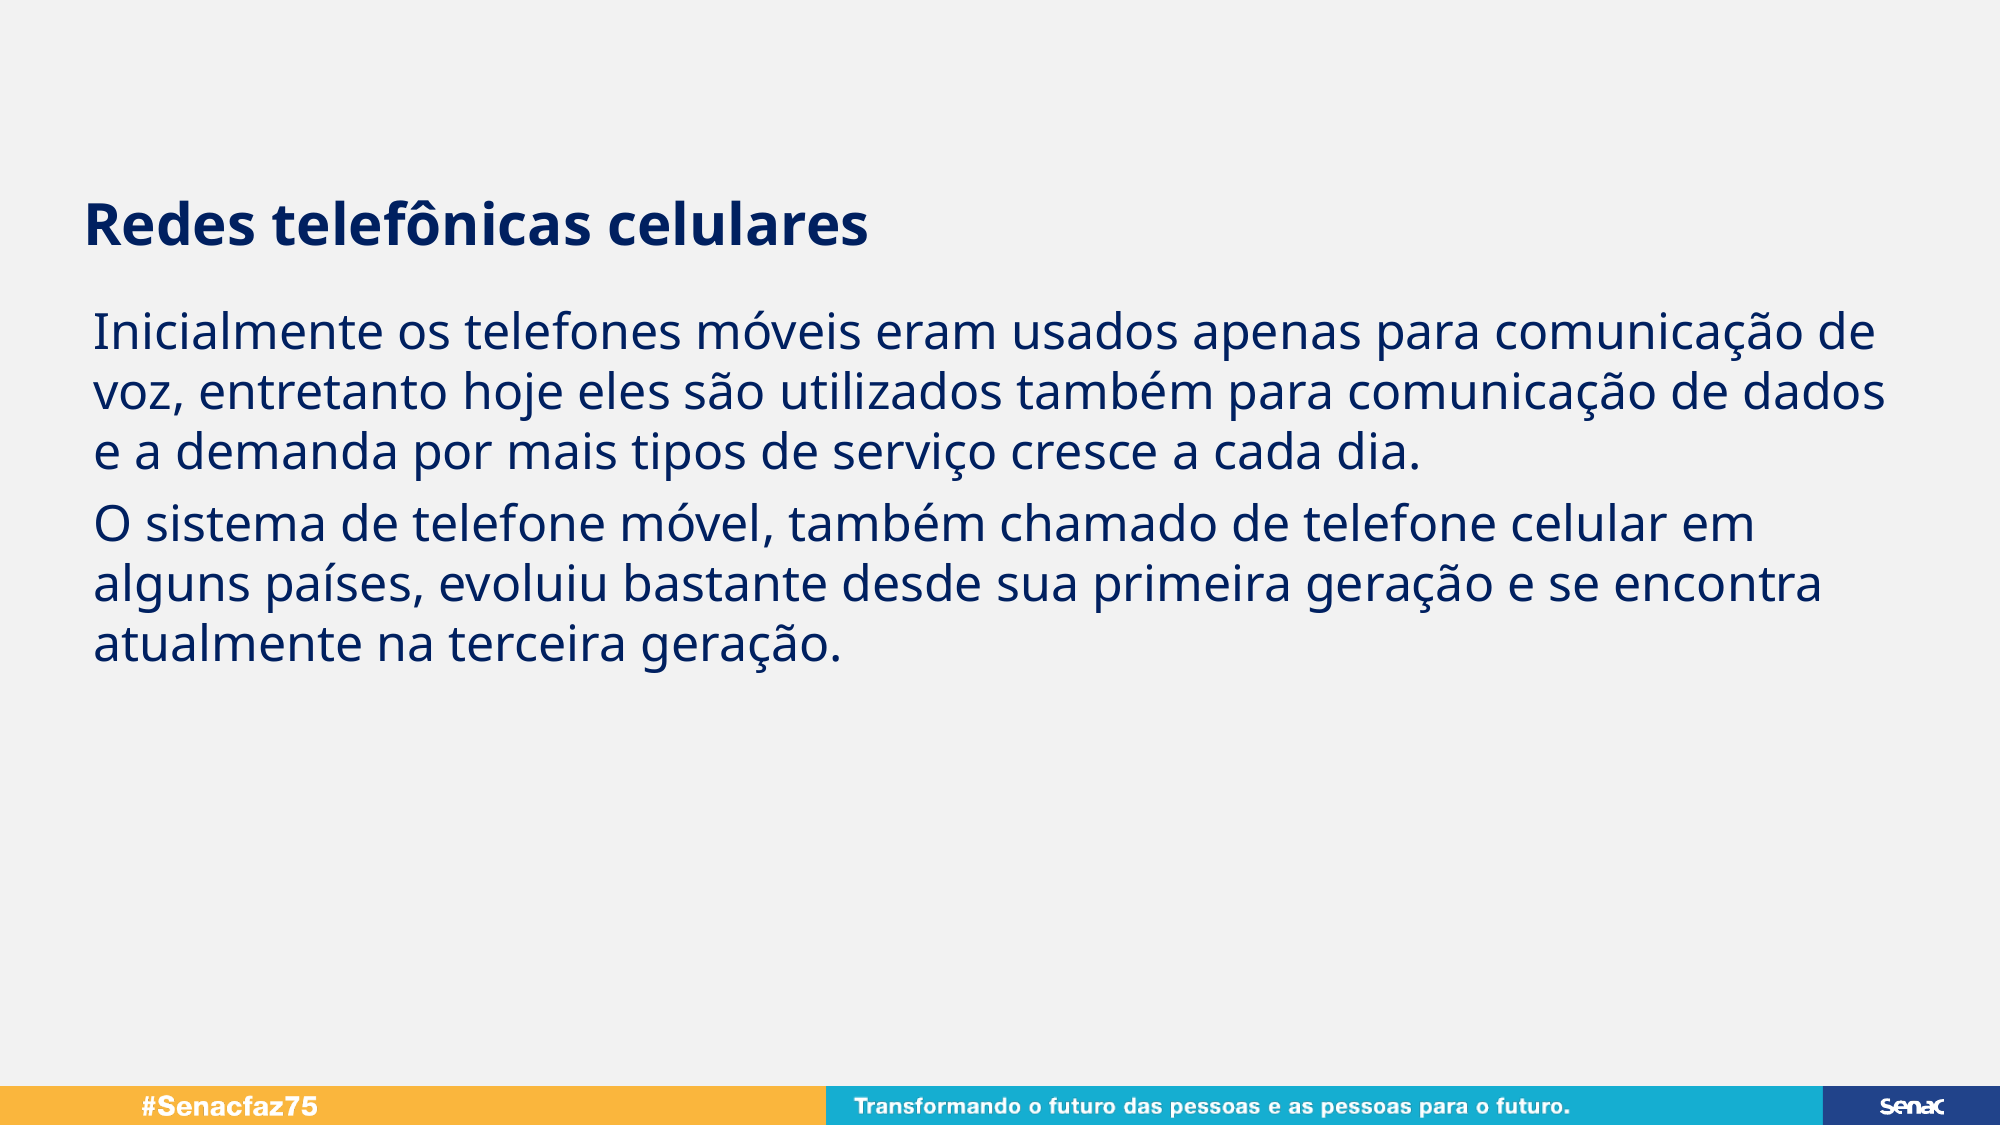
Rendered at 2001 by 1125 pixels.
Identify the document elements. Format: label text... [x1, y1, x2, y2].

picture [0, 1078, 2000, 1125]
text_box Inicialmente os telefones móveis eram usados apenas para comunicação de voz, entretanto hoje eles são utilizados também para comunicação de dados e a demanda por mais tipos de serviço cresce a cada dia. O sistema de telefone móvel, também chamado de telefone celular em alguns países, evoluiu bastante desde sua primeira geração e se encontra atualmente na terceira geração. [78, 291, 1913, 1025]
text_box Redes telefônicas celulares [68, 179, 1205, 241]
